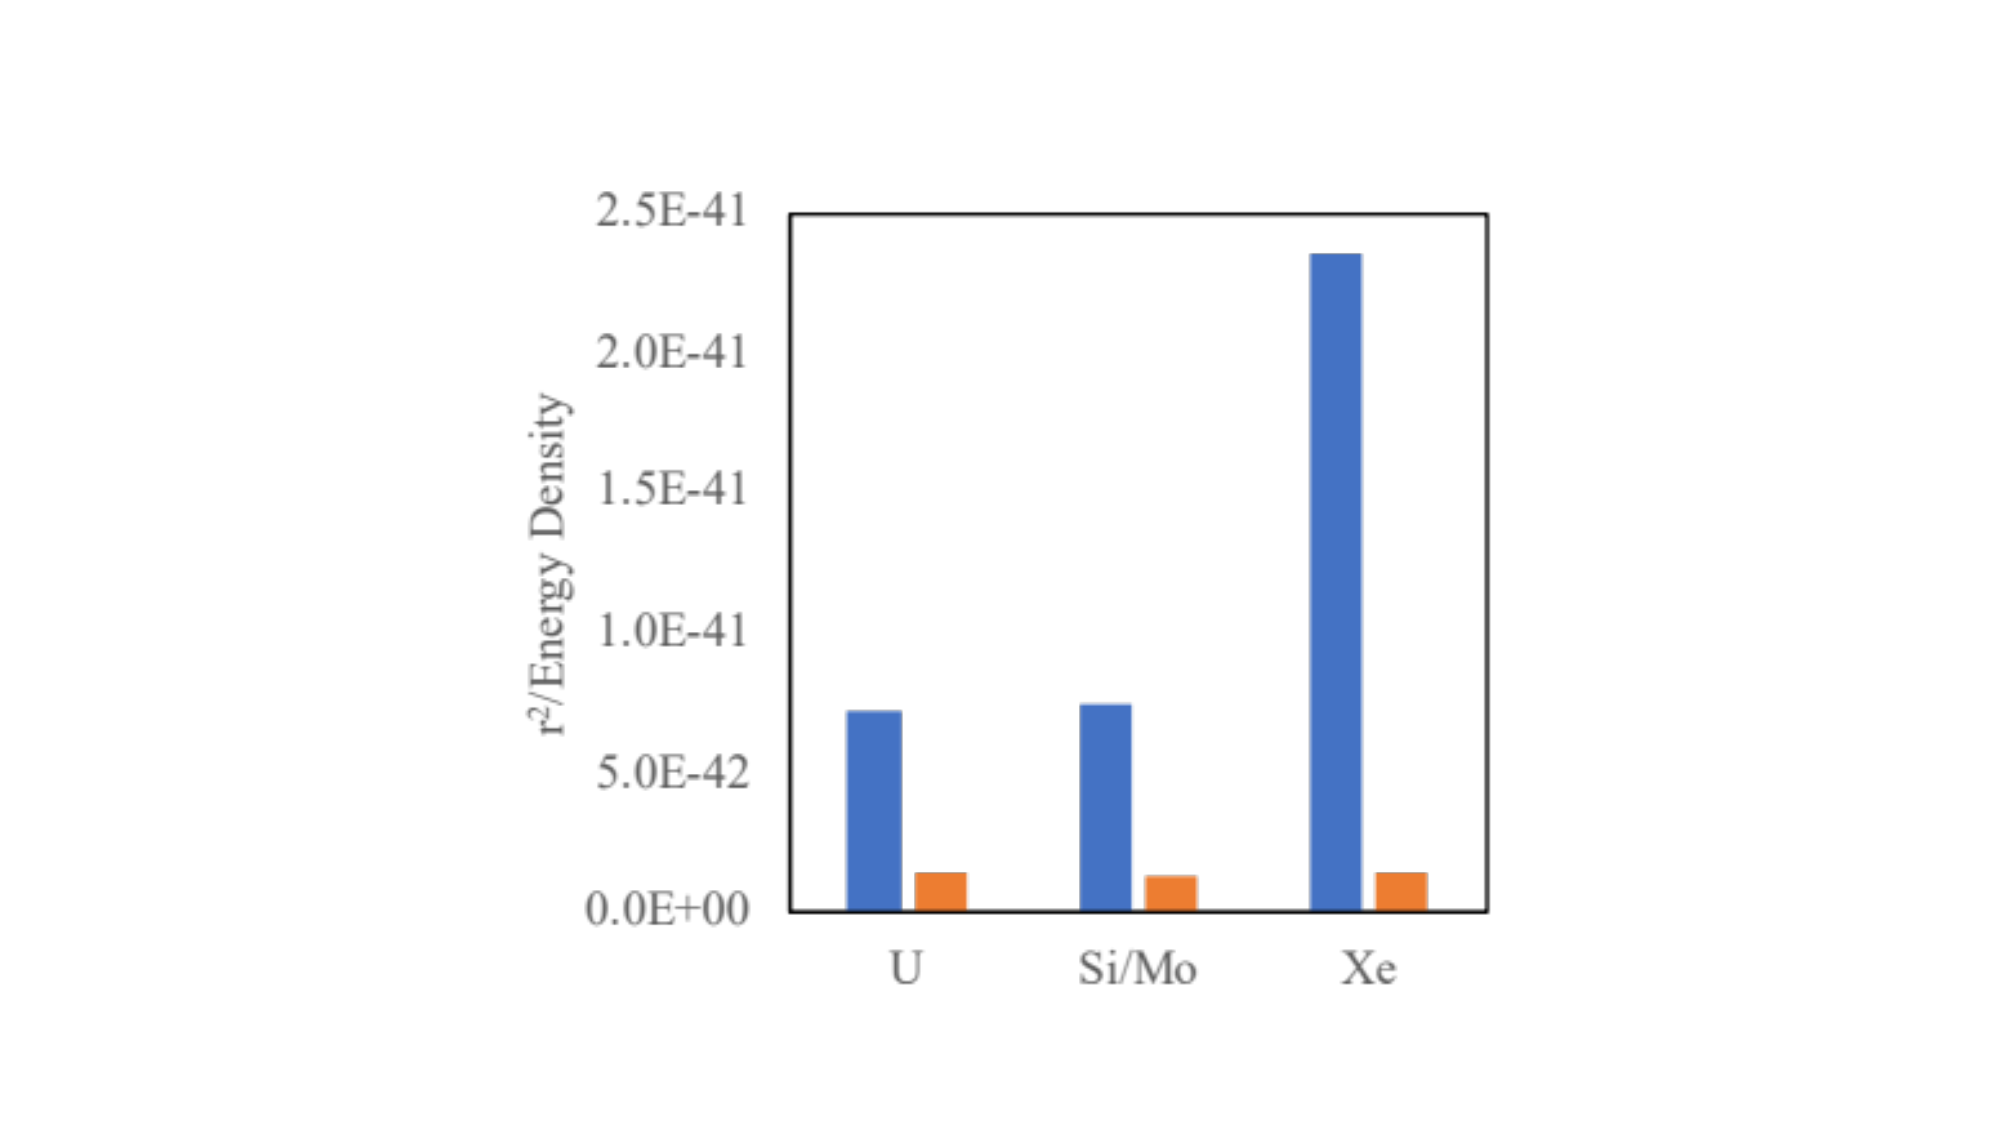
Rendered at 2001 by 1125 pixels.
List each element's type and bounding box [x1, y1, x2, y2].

picture [480, 172, 1519, 1013]
